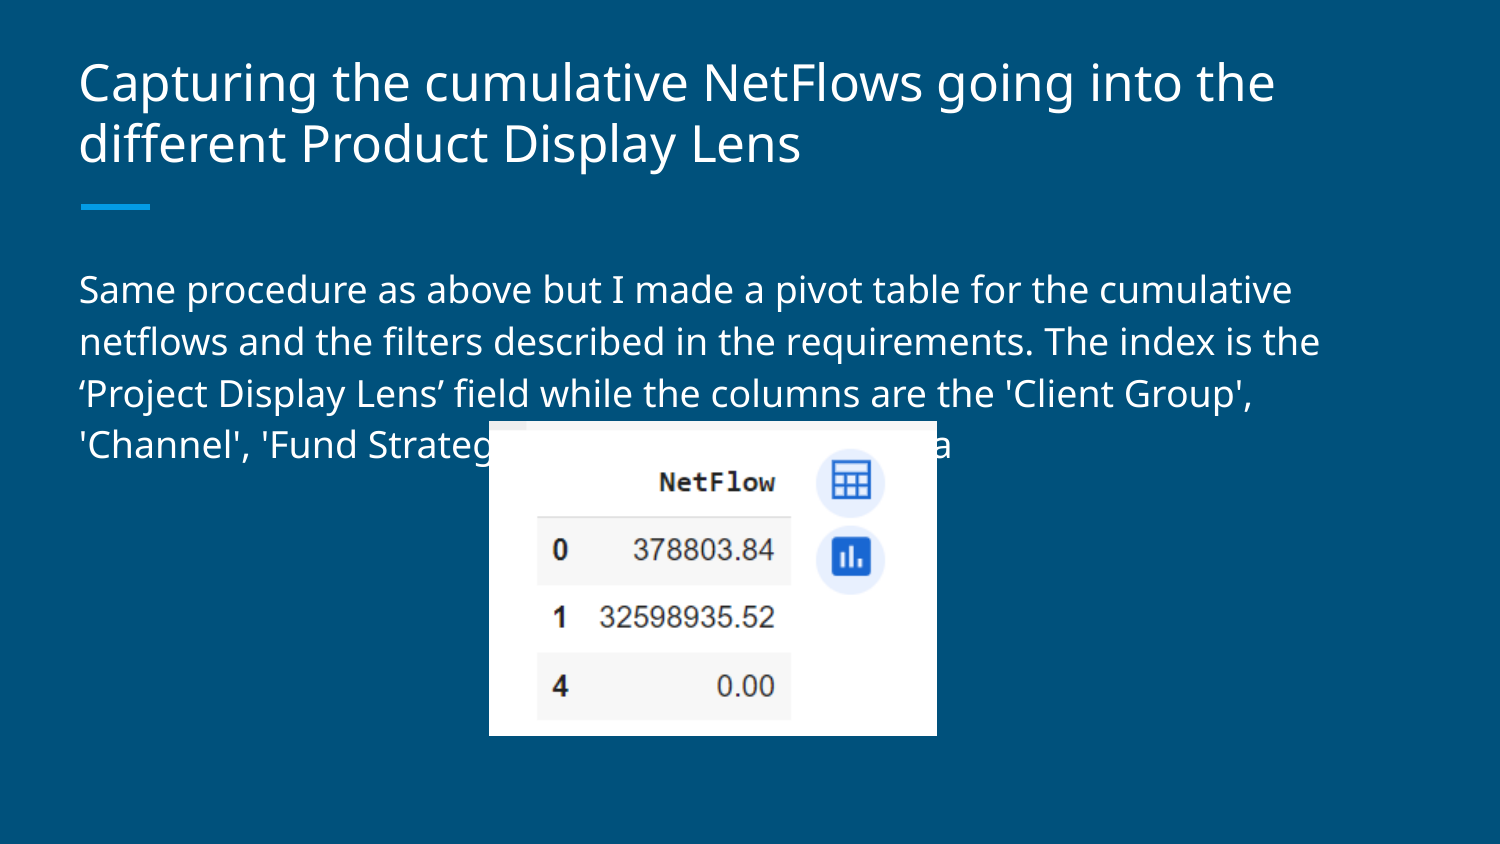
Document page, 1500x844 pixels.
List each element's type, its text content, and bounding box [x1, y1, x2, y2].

list Same procedure as above but I made a pivot table for the cumulative netflows and the filters described in the requirements. The index is the ‘Project Display Lens’ field while the columns are the 'Client Group', 'Channel', 'Fund Strategy’ fields from the raw data [63, 244, 1437, 750]
title Capturing the cumulative NetFlows going into the different Product Display Lens [63, 33, 1437, 188]
picture [489, 422, 937, 735]
